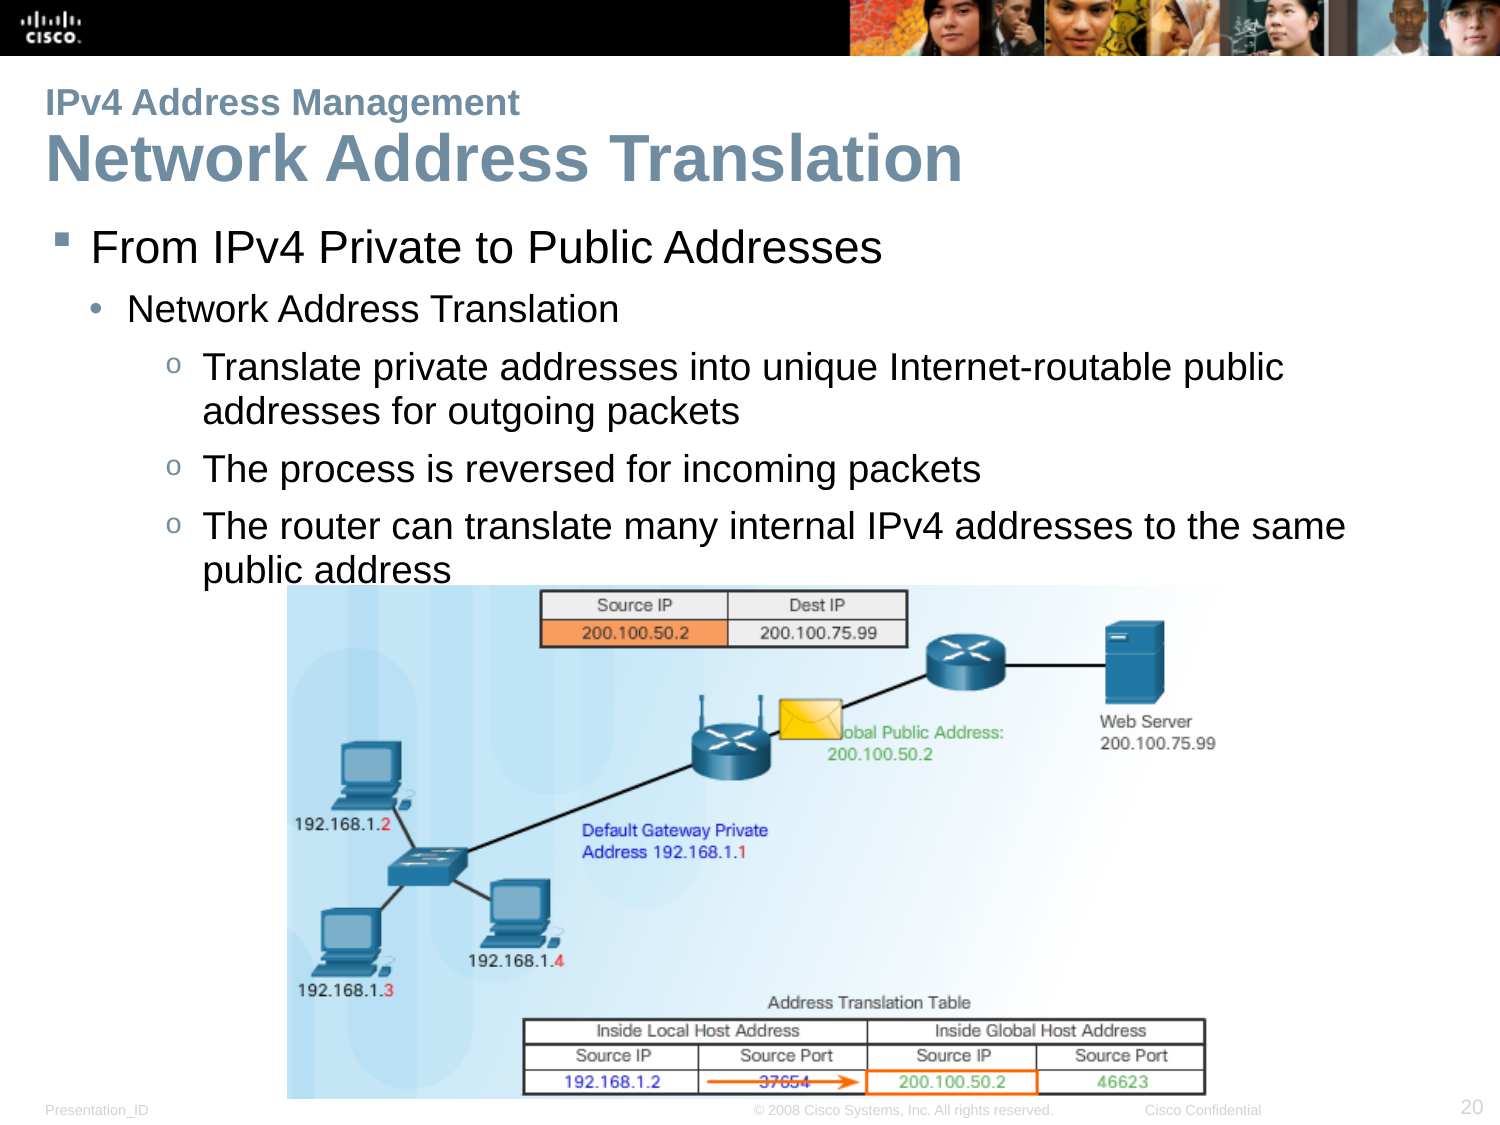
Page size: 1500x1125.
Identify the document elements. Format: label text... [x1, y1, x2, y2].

picture [286, 585, 1223, 1100]
picture [0, 0, 1500, 56]
title IPv4 Address Management Network Address Translation [31, 64, 1471, 203]
list From IPv4 Private to Public Addresses Network Address Translation Translate private addresses into unique Internet-routable public addresses for outgoing packets The process is reversed for incoming packets The router can translate many internal IPv4 addresses to the same public address [38, 214, 1471, 600]
